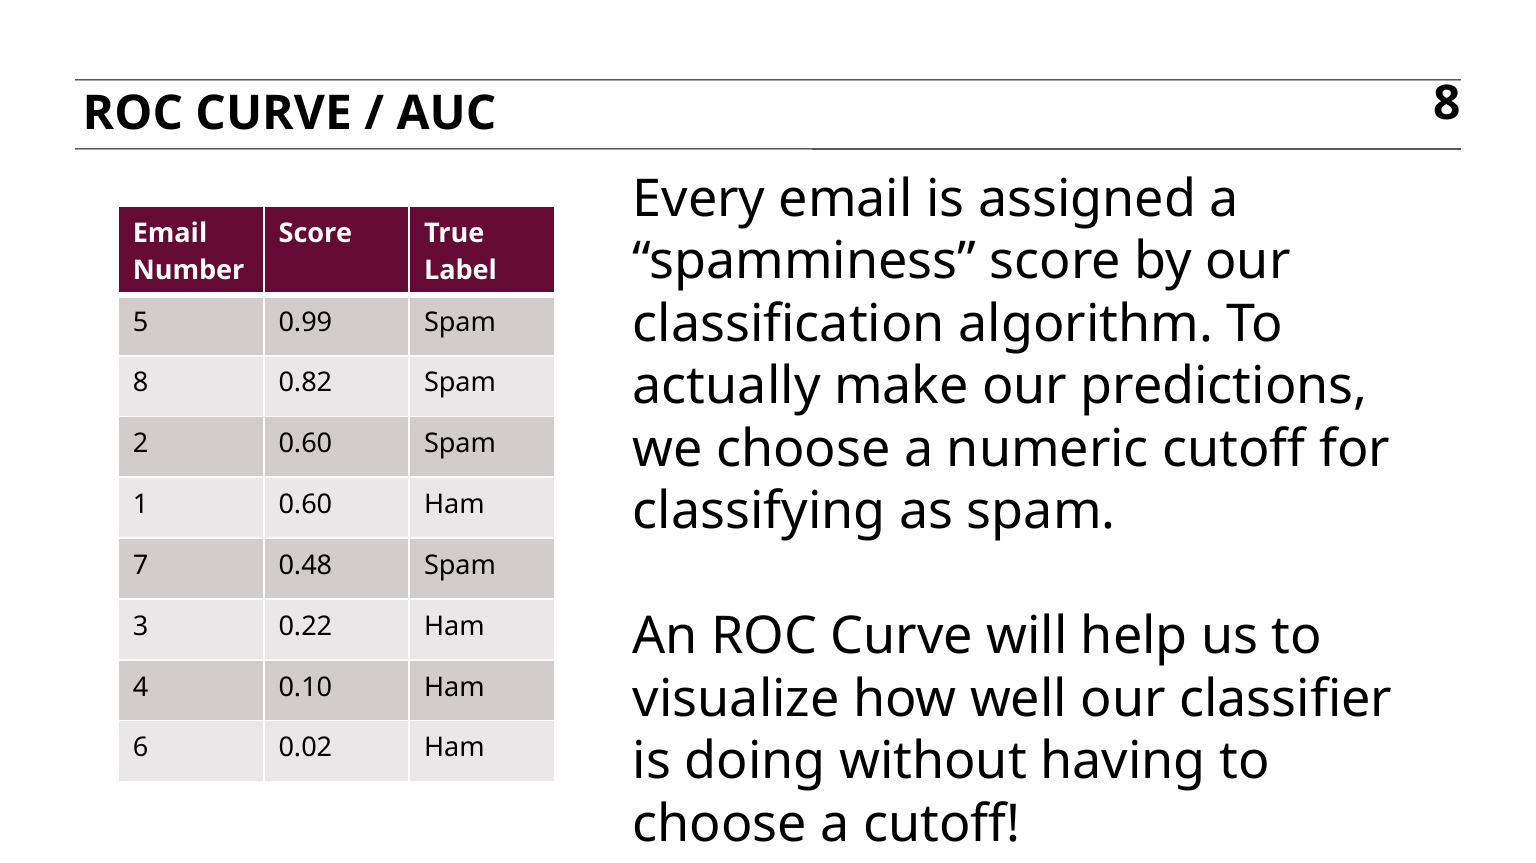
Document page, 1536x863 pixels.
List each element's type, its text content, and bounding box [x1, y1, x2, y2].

table_cell 5 [119, 298, 263, 355]
table_cell 0.48 [265, 539, 408, 598]
table_cell 4 [119, 661, 263, 720]
text_box Every email is assigned a “spamminess” score by our classification algorithm. To actually make our predictions, we choose a numeric cutoff for classifying as spam. An ROC Curve will help us to visualize how well our classifier is doing without having to choose a cutoff! [617, 156, 1443, 859]
table_cell 0.22 [265, 600, 408, 659]
table_cell Ham [410, 600, 554, 659]
table_header True Label [410, 207, 554, 292]
table_cell 8 [119, 357, 263, 416]
table_cell 0.10 [265, 661, 408, 720]
table_cell 1 [119, 478, 263, 537]
list ROC Curve / AUC [67, 81, 1118, 132]
table_cell 7 [119, 539, 263, 598]
table_header Score [265, 207, 408, 292]
table_cell 0.60 [265, 478, 408, 537]
table_cell Spam [410, 417, 554, 476]
table_cell Ham [410, 661, 554, 720]
table_cell 2 [119, 417, 263, 476]
table_cell 0.60 [265, 417, 408, 476]
table_cell Spam [410, 357, 554, 416]
table_cell 3 [119, 600, 263, 659]
table_cell 6 [119, 721, 263, 781]
table_cell Ham [410, 721, 554, 781]
table_cell 0.02 [265, 721, 408, 781]
table_cell Spam [410, 298, 554, 355]
table_cell Spam [410, 539, 554, 598]
table_cell 0.82 [265, 357, 408, 416]
table_cell Ham [410, 478, 554, 537]
table_cell 0.99 [265, 298, 408, 355]
slide_number 8 [1419, 86, 1461, 138]
table_header Email Number [119, 207, 263, 292]
